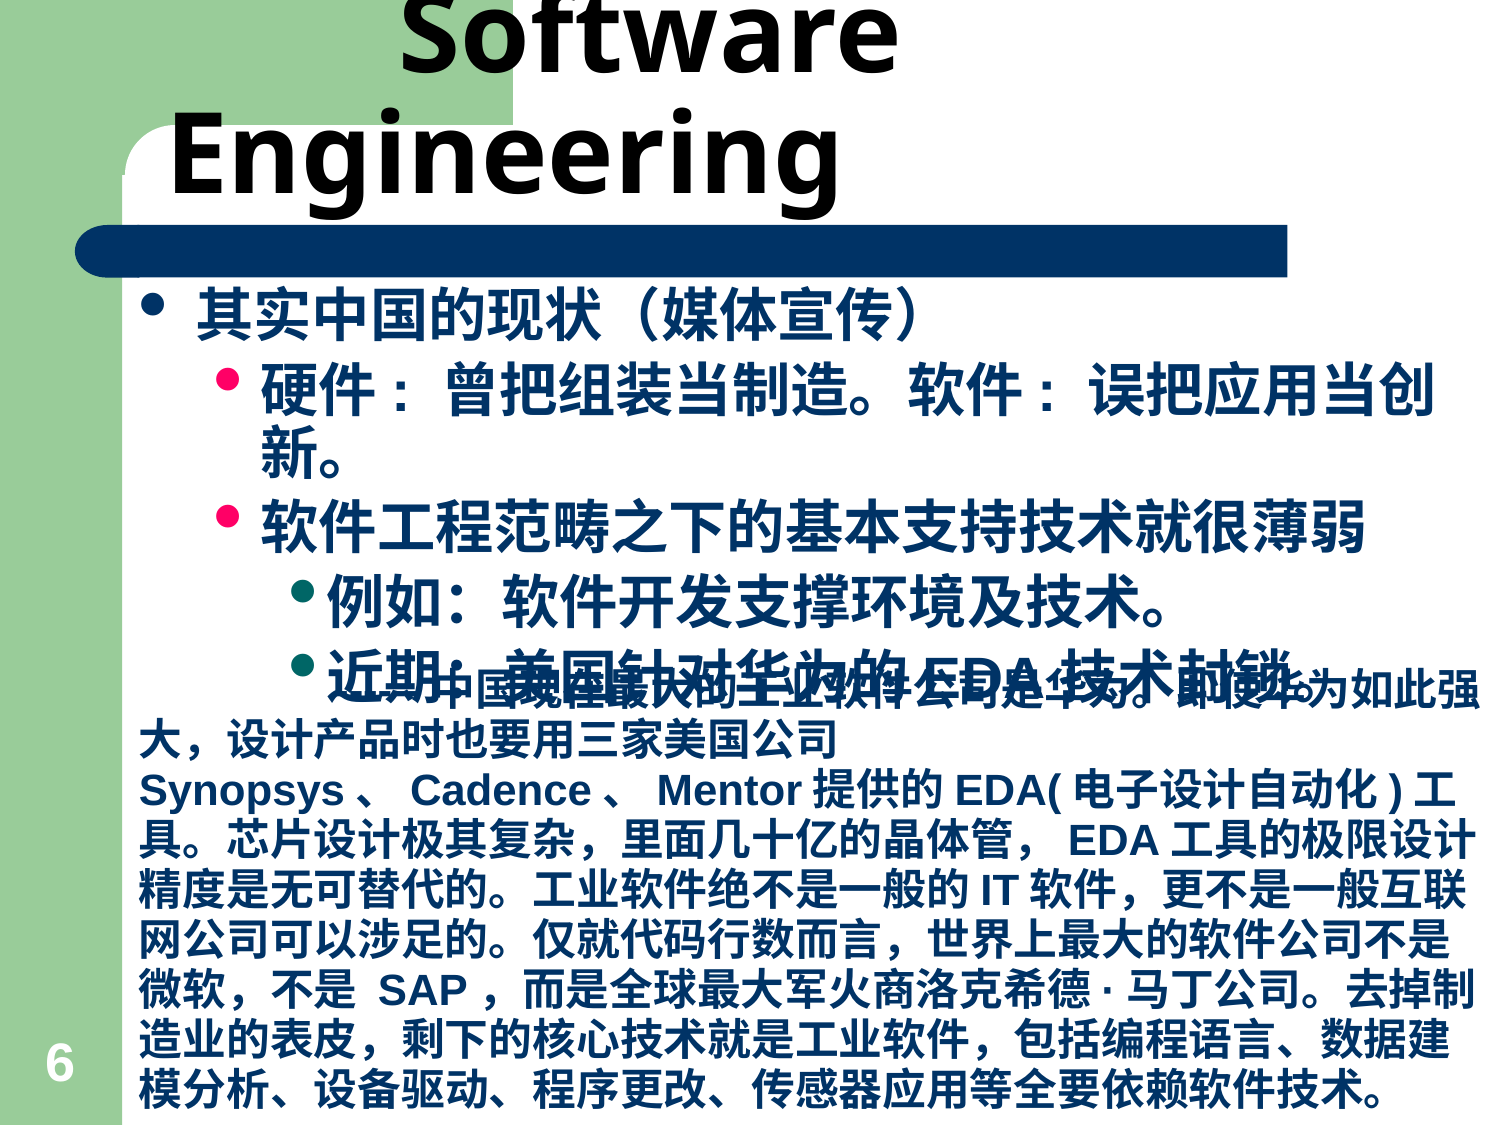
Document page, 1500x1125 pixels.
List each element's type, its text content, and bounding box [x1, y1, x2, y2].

title Software Engineering [150, 87, 1463, 226]
text_box ------中国现在最大的工业软件公司是华为。即使华为如此强大，设计产品时也要用三家美国公司Synopsys、Cadence、Mentor提供的EDA(电子设计自动化)工具。芯片设计极其复杂，里面几十亿的晶体管，EDA工具的极限设计精度是无可替代的。工业软件绝不是一般的IT软件，更不是一般互联网公司可以涉足的。仅就代码行数而言，世界上最大的软件公司不是微软，不是 SAP，而是全球最大军火商洛克希德·马丁公司。去掉制造业的表皮，剩下的核心技术就是工业软件，包括编程语言、数据建模分析、设备驱动、程序更改、传感器应用等全要依赖软件技术。 [123, 656, 1500, 1122]
slide_number 6 [12, 1019, 110, 1101]
list 其实中国的现状（媒体宣传） 硬件: 曾把组装当制造。软件: 误把应用当创新。 软件工程范畴之下的基本支持技术就很薄弱 例如：软件开发支撑环境及技术。 近期：美国针对华为的EDA技术封锁。 [123, 278, 1500, 656]
